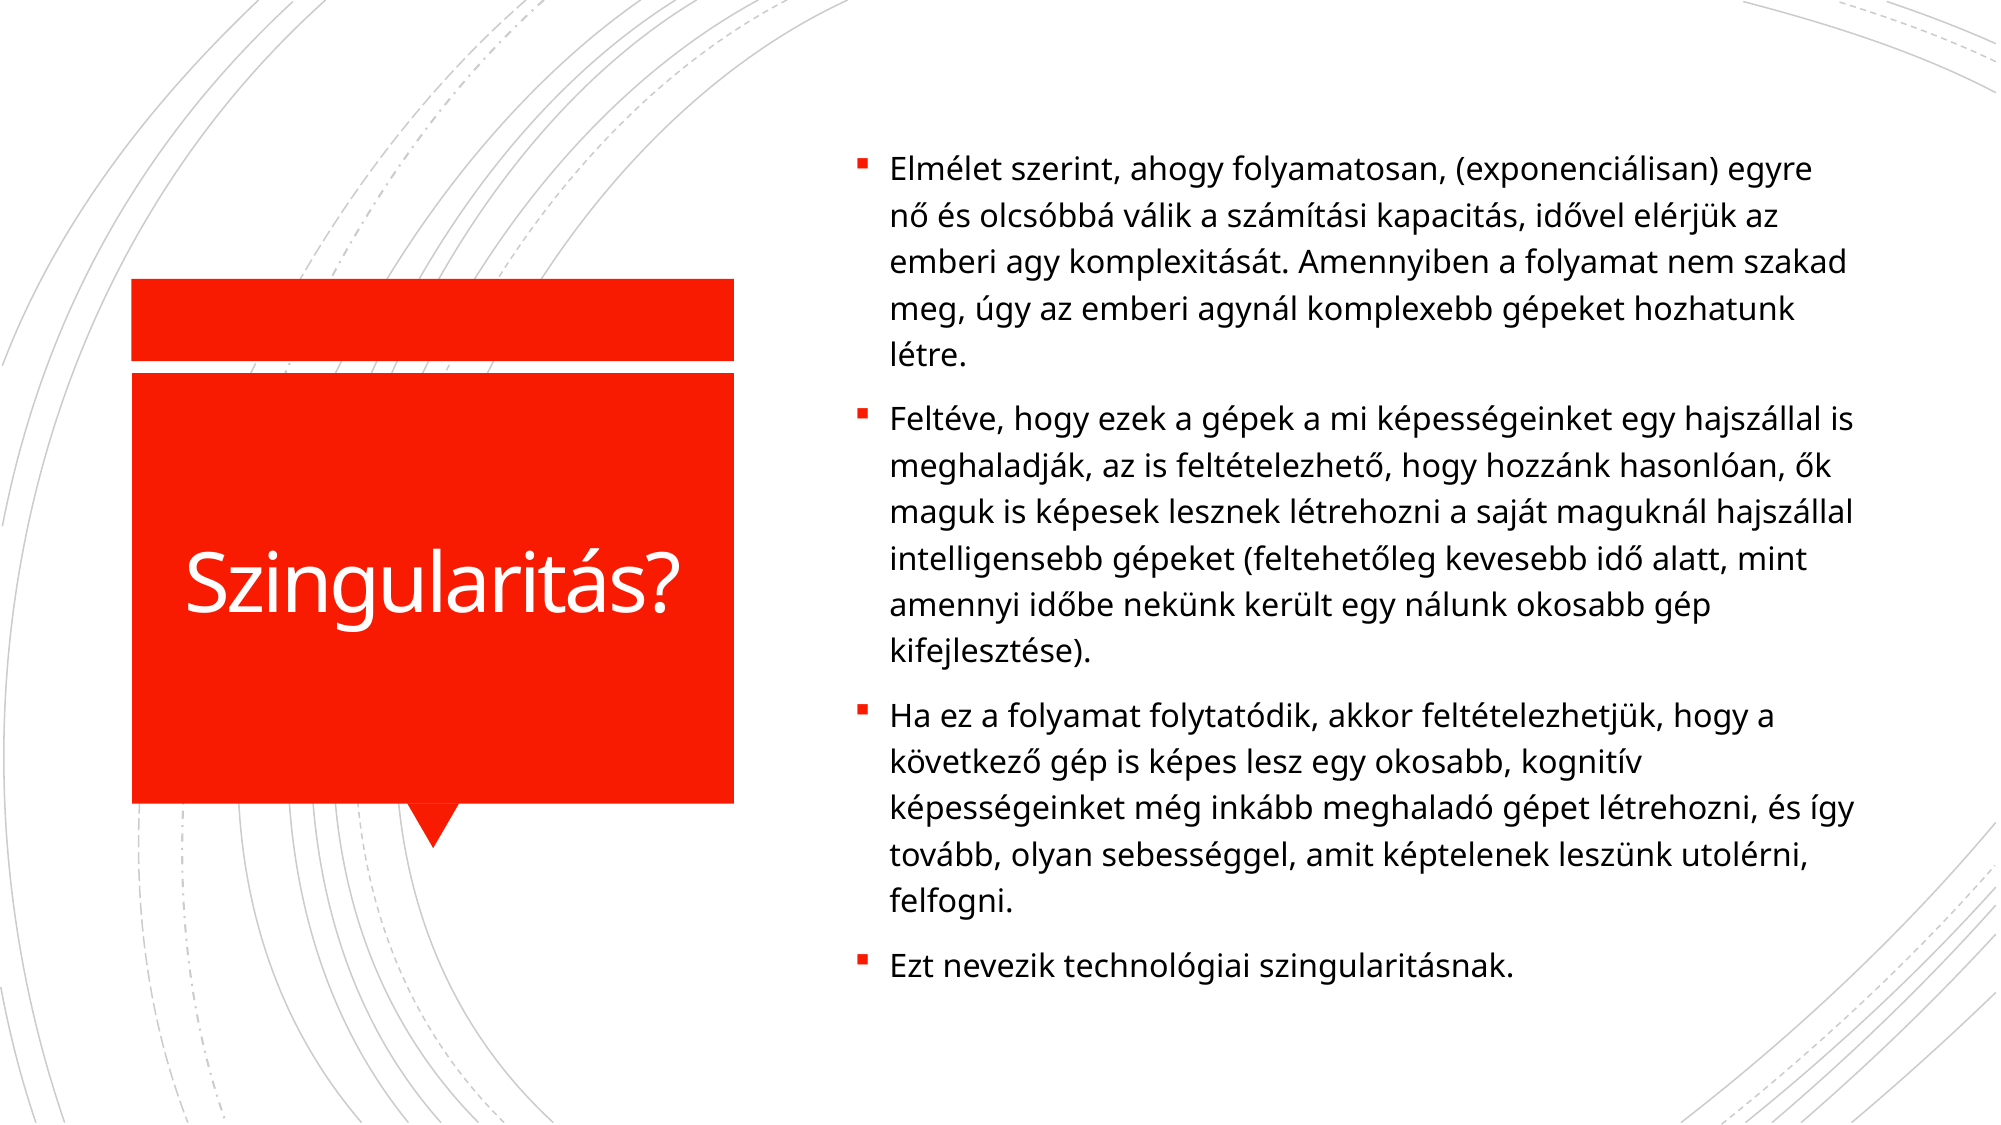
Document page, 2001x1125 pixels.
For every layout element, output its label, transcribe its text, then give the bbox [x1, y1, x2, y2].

list Elmélet szerint, ahogy folyamatosan, (exponenciálisan) egyre nő és olcsóbbá válik a számítási kapacitás, idővel elérjük az emberi agy komplexitását. Amennyiben a folyamat nem szakad meg, úgy az emberi agynál komplexebb gépeket hozhatunk létre. Feltéve, hogy ezek a gépek a mi képességeinket egy hajszállal is meghaladják, az is feltételezhető, hogy hozzánk hasonlóan, ők maguk is képesek lesznek létrehozni a saját maguknál hajszállal intelligensebb gépeket (feltehetőleg kevesebb idő alatt, mint amennyi időbe nekünk került egy nálunk okosabb gép kifejlesztése). Ha ez a folyamat folytatódik, akkor feltételezhetjük, hogy a következő gép is képes lesz egy okosabb, kognitív képességeinket még inkább meghaladó gépet létrehozni, és így tovább, olyan sebességgel, amit képtelenek leszünk utolérni, felfogni. Ezt nevezik technológiai szingularitásnak. [839, 131, 1871, 993]
title Szingularitás? [145, 385, 720, 789]
